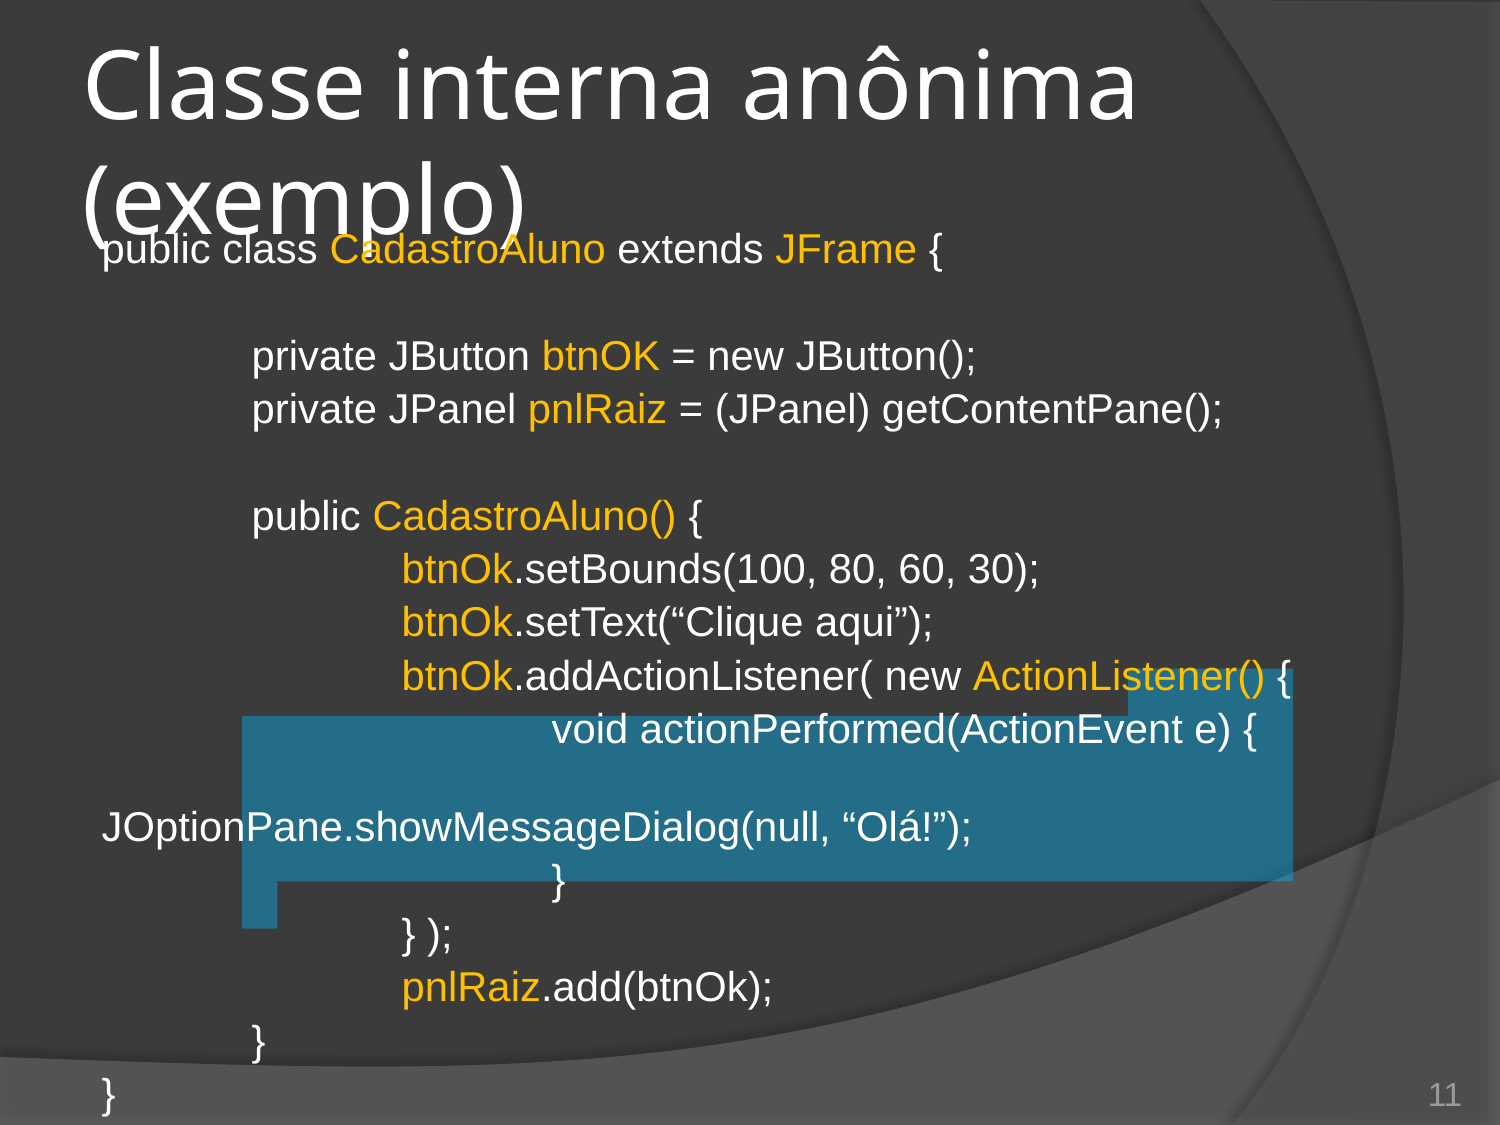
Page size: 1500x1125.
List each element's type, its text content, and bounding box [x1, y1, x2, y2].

list public class CadastroAluno extends JFrame { private JButton btnOK = new JButton(); private JPanel pnlRaiz = (JPanel) getContentPane(); public CadastroAluno() { btnOk.setBounds(100, 80, 60, 30); btnOk.setText(“Clique aqui”); btnOk.addActionListener( new ActionListener() { void actionPerformed(ActionEvent e) { JOptionPane.showMessageDialog(null, “Olá!”); } } ); pnlRaiz.add(btnOk); } } [86, 219, 1400, 963]
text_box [241, 668, 1294, 929]
slide_number 11 [1337, 1053, 1463, 1114]
title Classe interna anônima (exemplo) [74, 44, 1471, 233]
